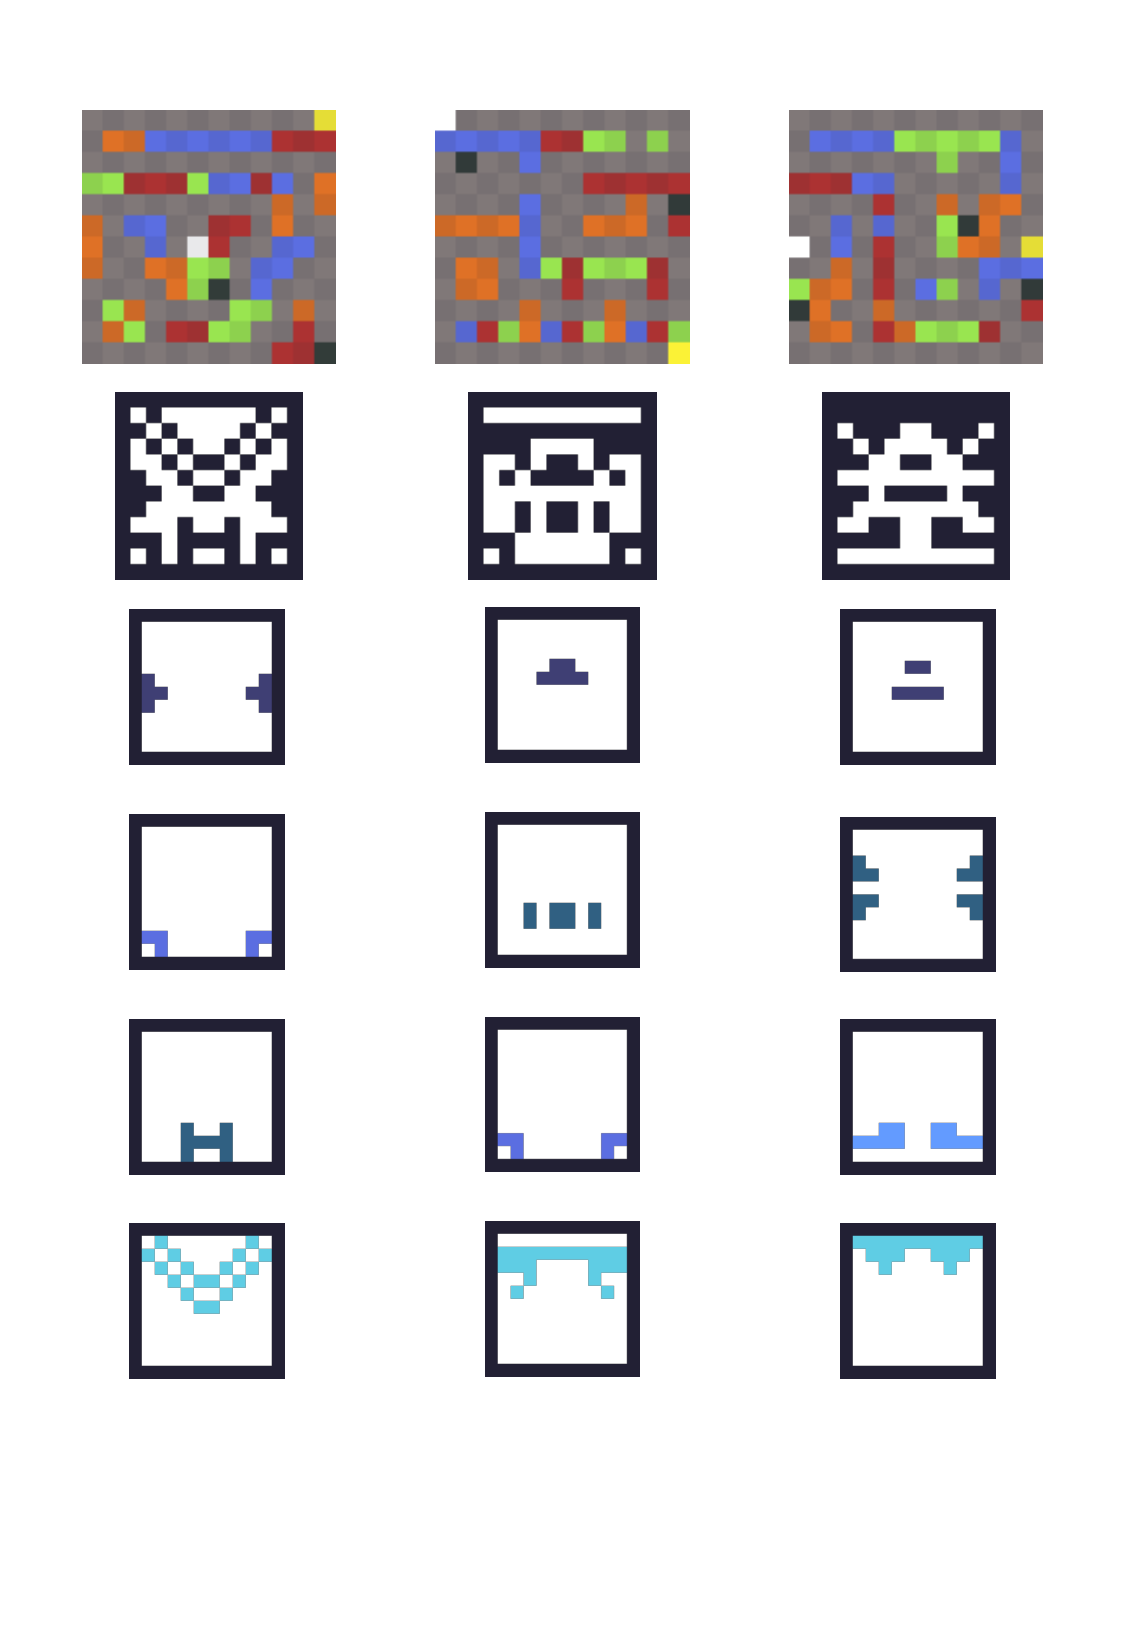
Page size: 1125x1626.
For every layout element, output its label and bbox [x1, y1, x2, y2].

picture [129, 1223, 286, 1380]
picture [484, 1221, 641, 1378]
picture [839, 1223, 996, 1380]
picture [839, 816, 996, 973]
picture [435, 110, 690, 365]
picture [129, 609, 286, 766]
picture [484, 607, 641, 764]
picture [129, 814, 286, 971]
picture [839, 609, 996, 766]
picture [788, 110, 1044, 365]
picture [821, 391, 1011, 581]
picture [839, 1018, 996, 1175]
picture [129, 1018, 286, 1175]
picture [484, 811, 641, 968]
picture [81, 110, 337, 365]
picture [114, 391, 304, 581]
picture [468, 391, 657, 581]
picture [484, 1016, 641, 1173]
